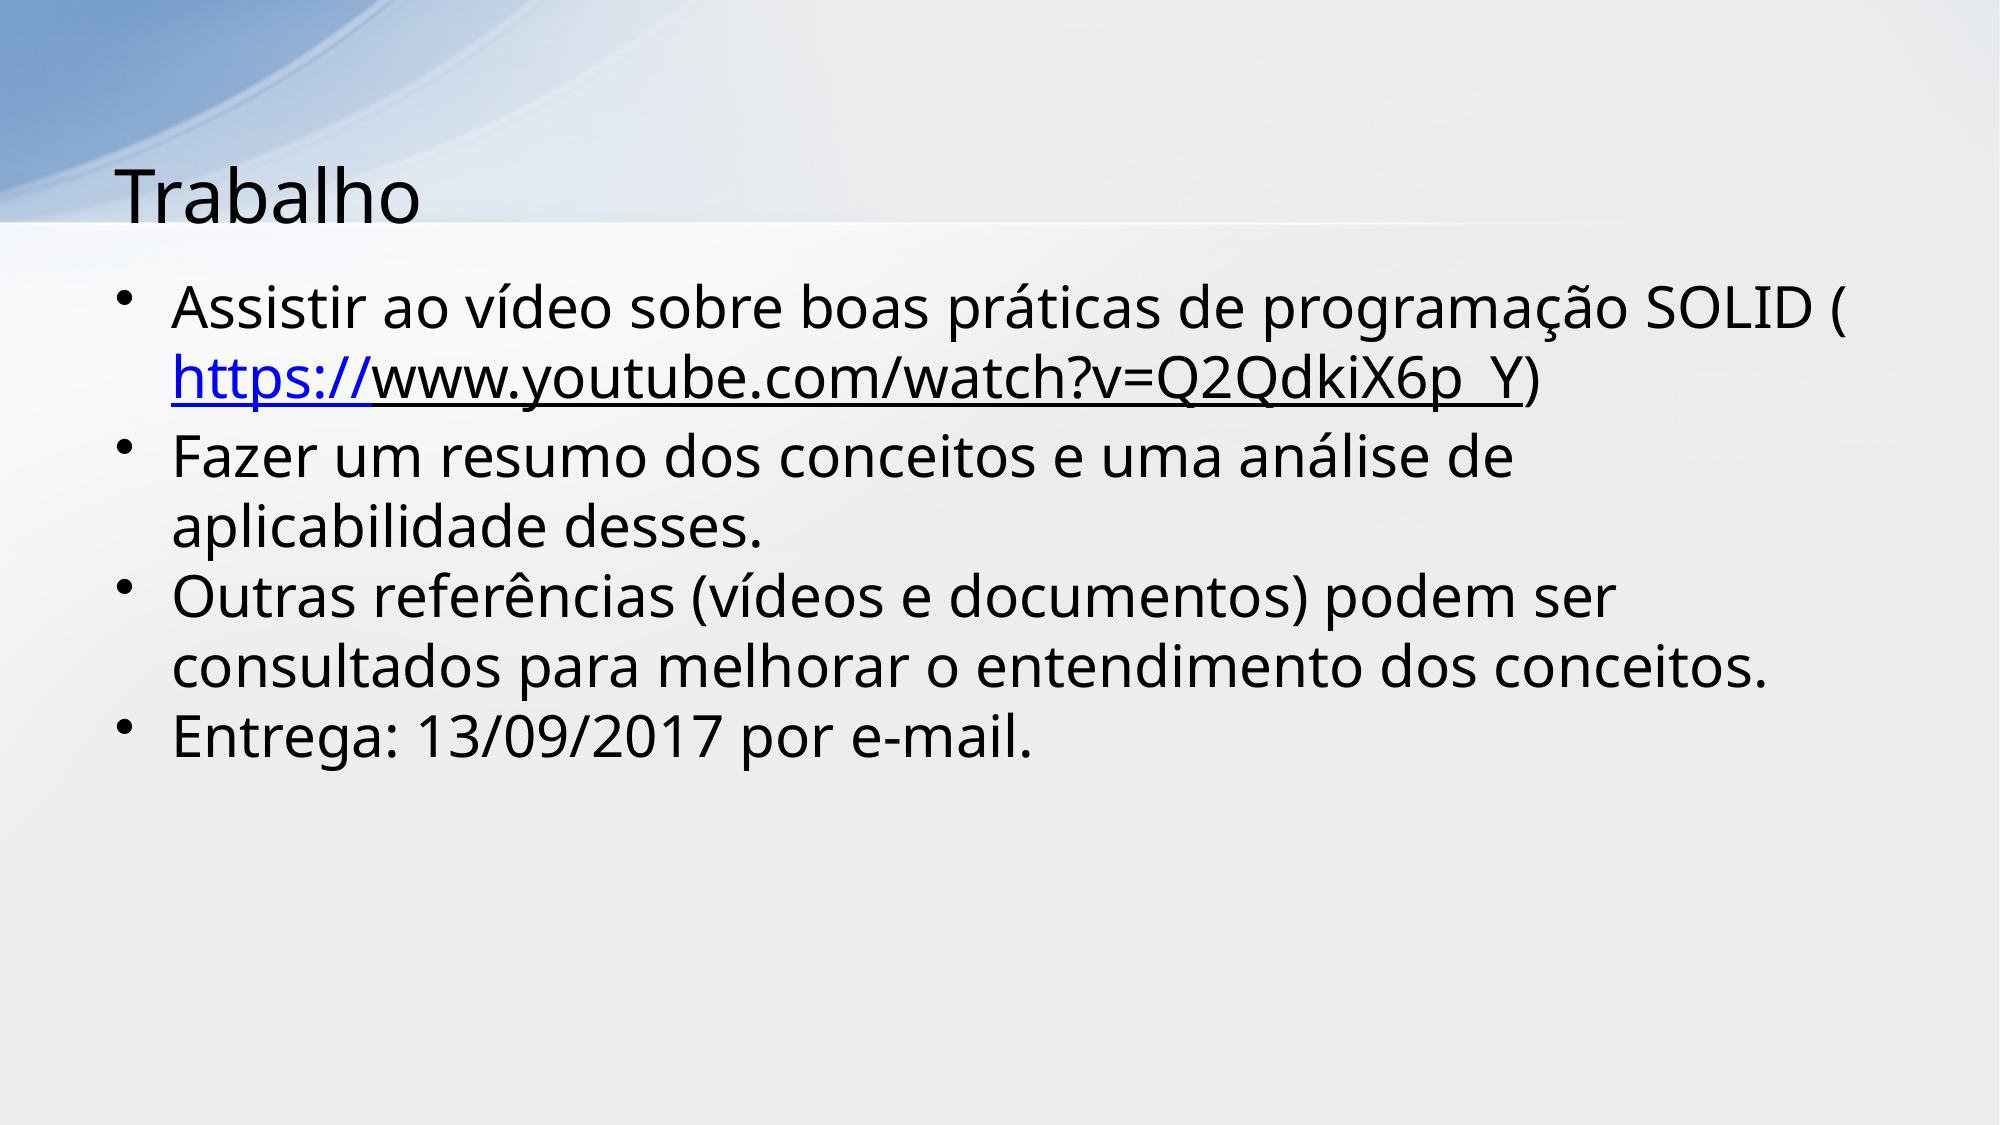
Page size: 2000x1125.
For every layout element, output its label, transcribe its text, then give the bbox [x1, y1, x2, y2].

picture [0, 0, 2000, 1125]
title Trabalho [99, 58, 1900, 247]
list Assistir ao vídeo sobre boas práticas de programação SOLID (https://www.youtube.com/watch?v=Q2QdkiX6p_Y) Fazer um resumo dos conceitos e uma análise de aplicabilidade desses. Outras referências (vídeos e documentos) podem ser consultados para melhorar o entendimento dos conceitos. Entrega: 13/09/2017 por e-mail. [99, 262, 1900, 1005]
